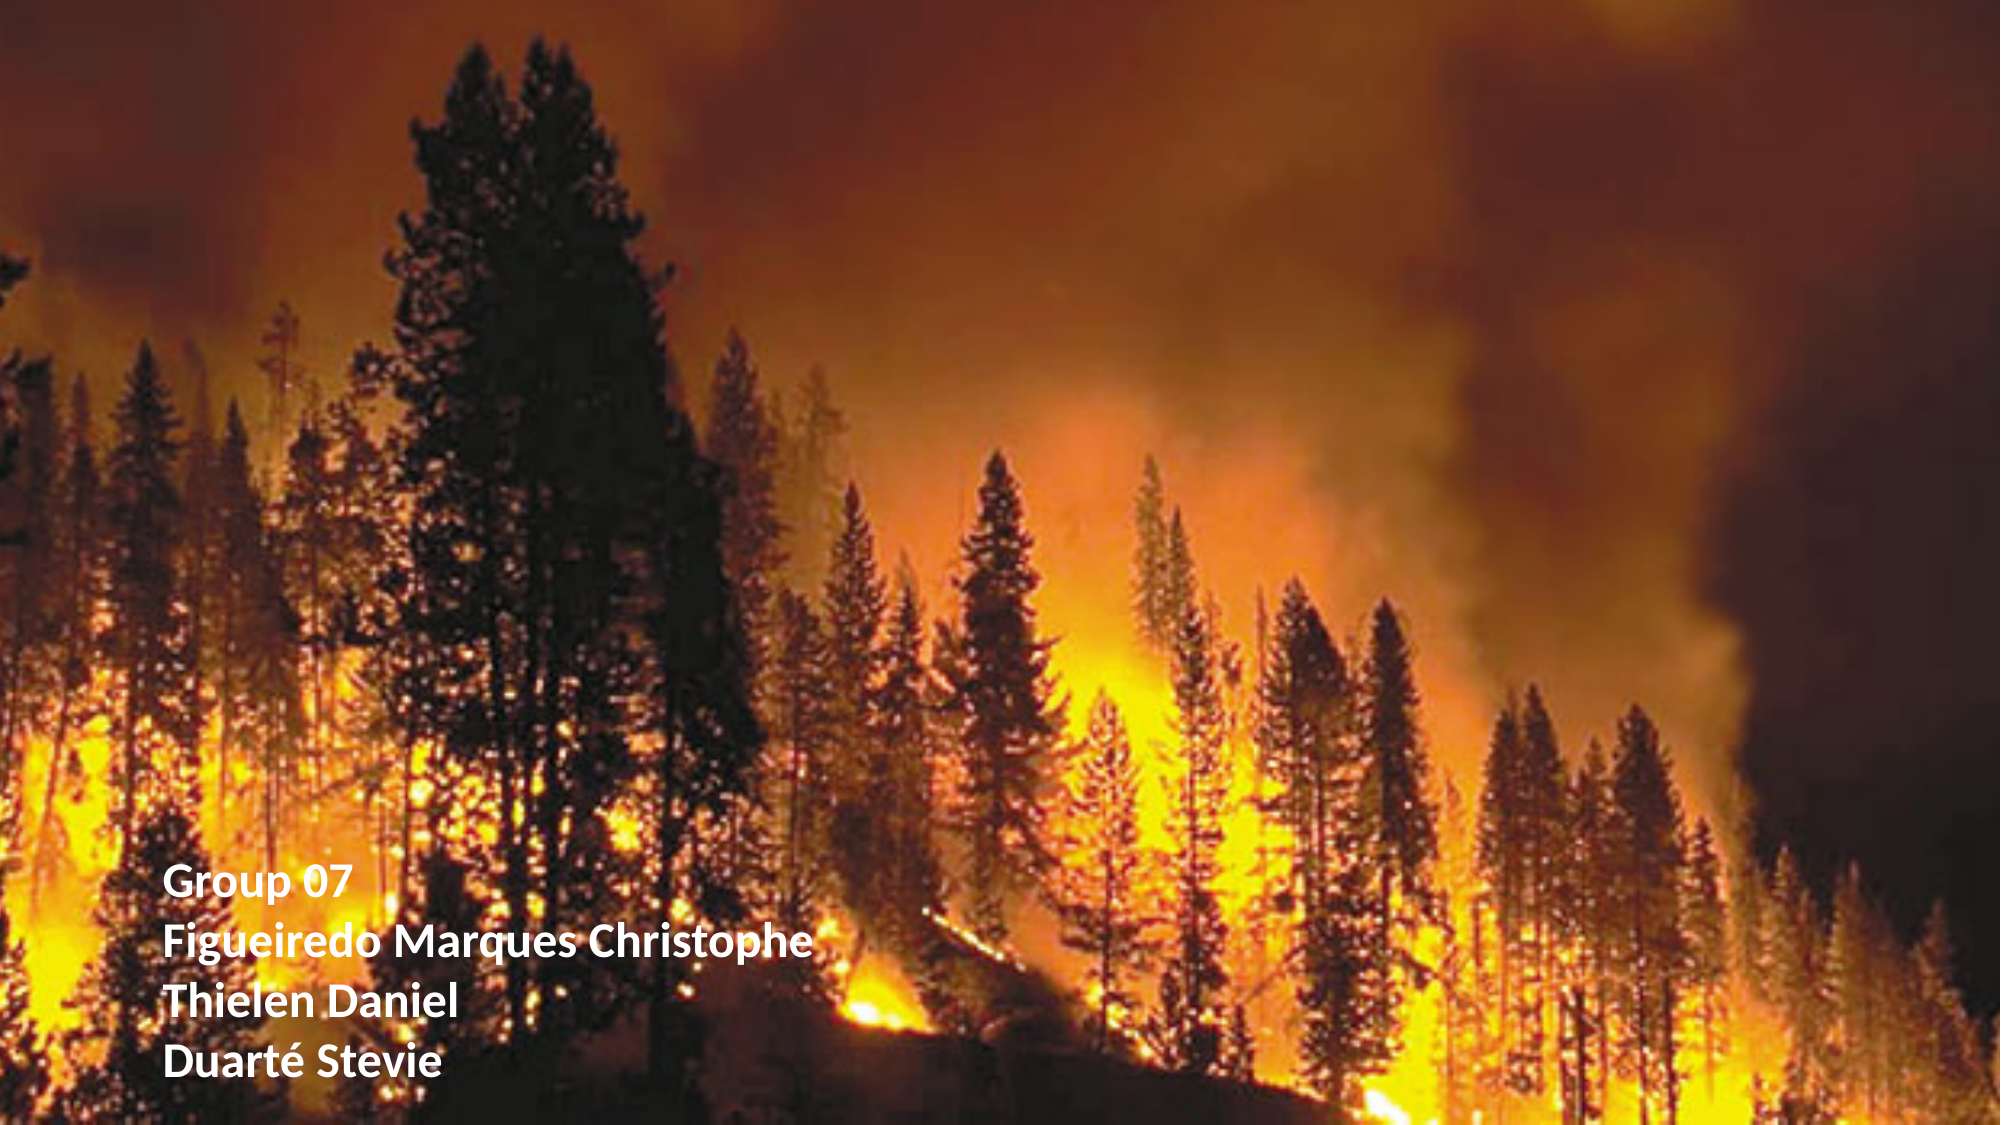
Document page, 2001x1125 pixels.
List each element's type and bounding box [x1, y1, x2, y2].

list [0, 0, 2000, 1125]
